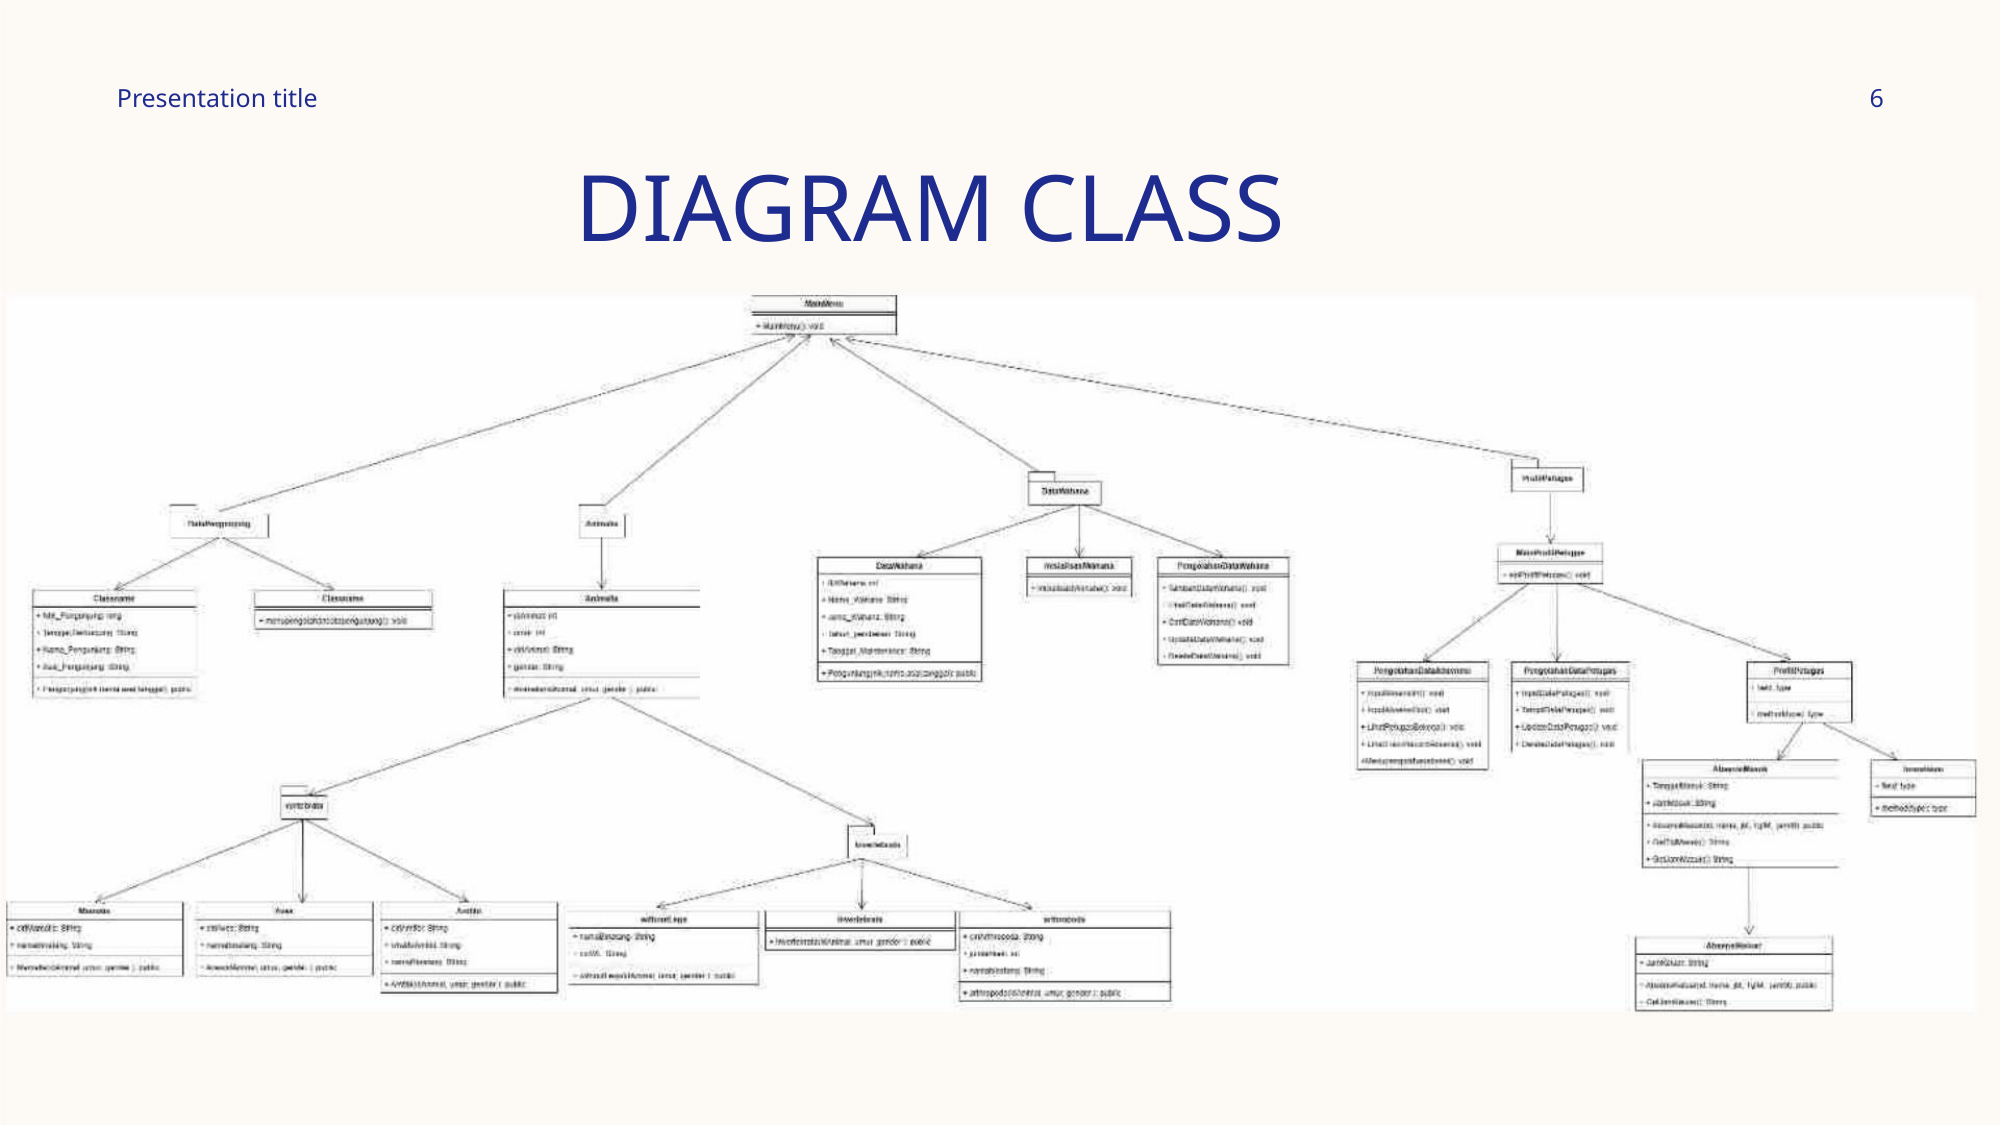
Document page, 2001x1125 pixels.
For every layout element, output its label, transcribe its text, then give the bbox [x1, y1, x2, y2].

text_box [0, 0, 2000, 1125]
text_box 6 [1869, 84, 1909, 113]
text_box Presentation title [116, 84, 328, 113]
text_box DIAGRAM CLASS [575, 130, 1451, 260]
